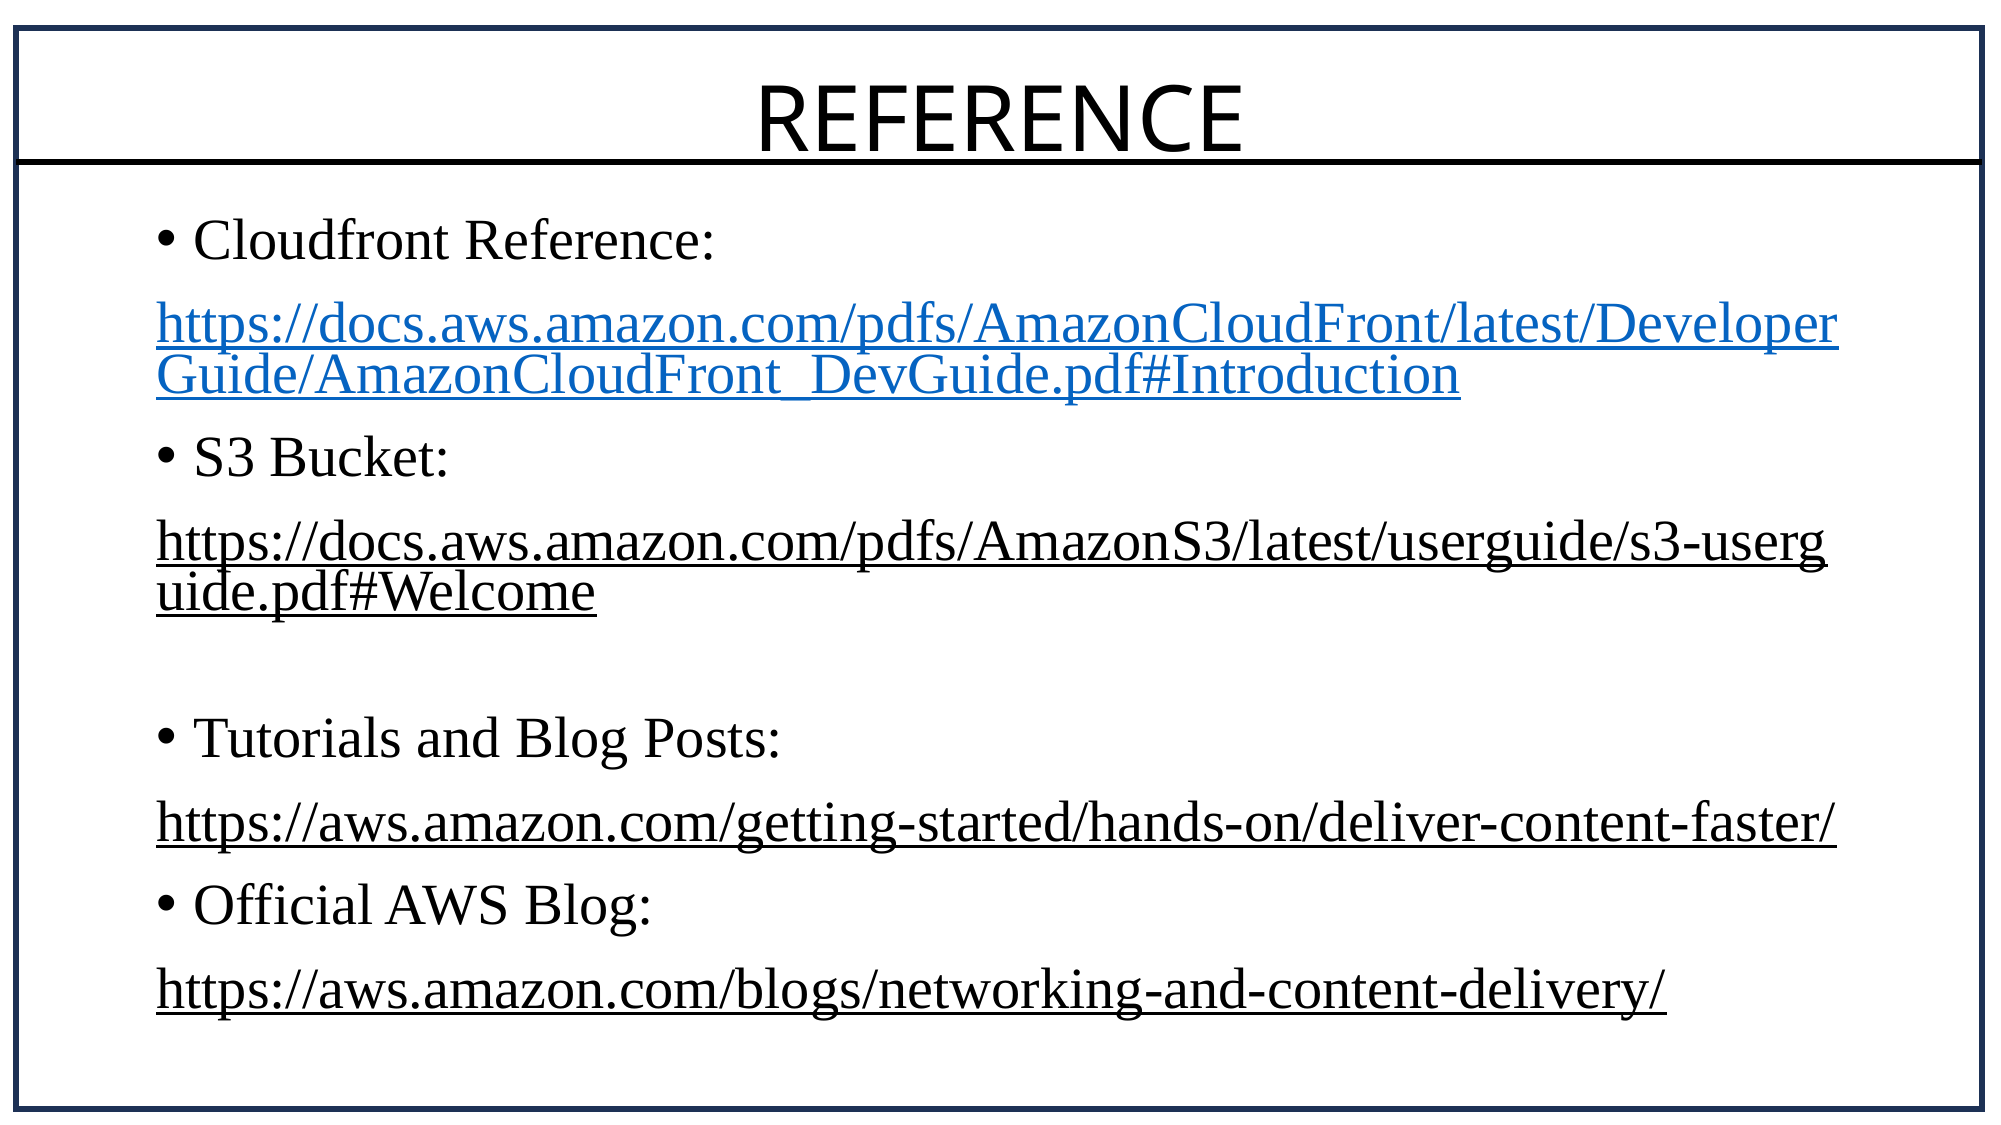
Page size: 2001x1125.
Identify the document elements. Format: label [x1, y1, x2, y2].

text_box [15, 27, 1983, 1110]
